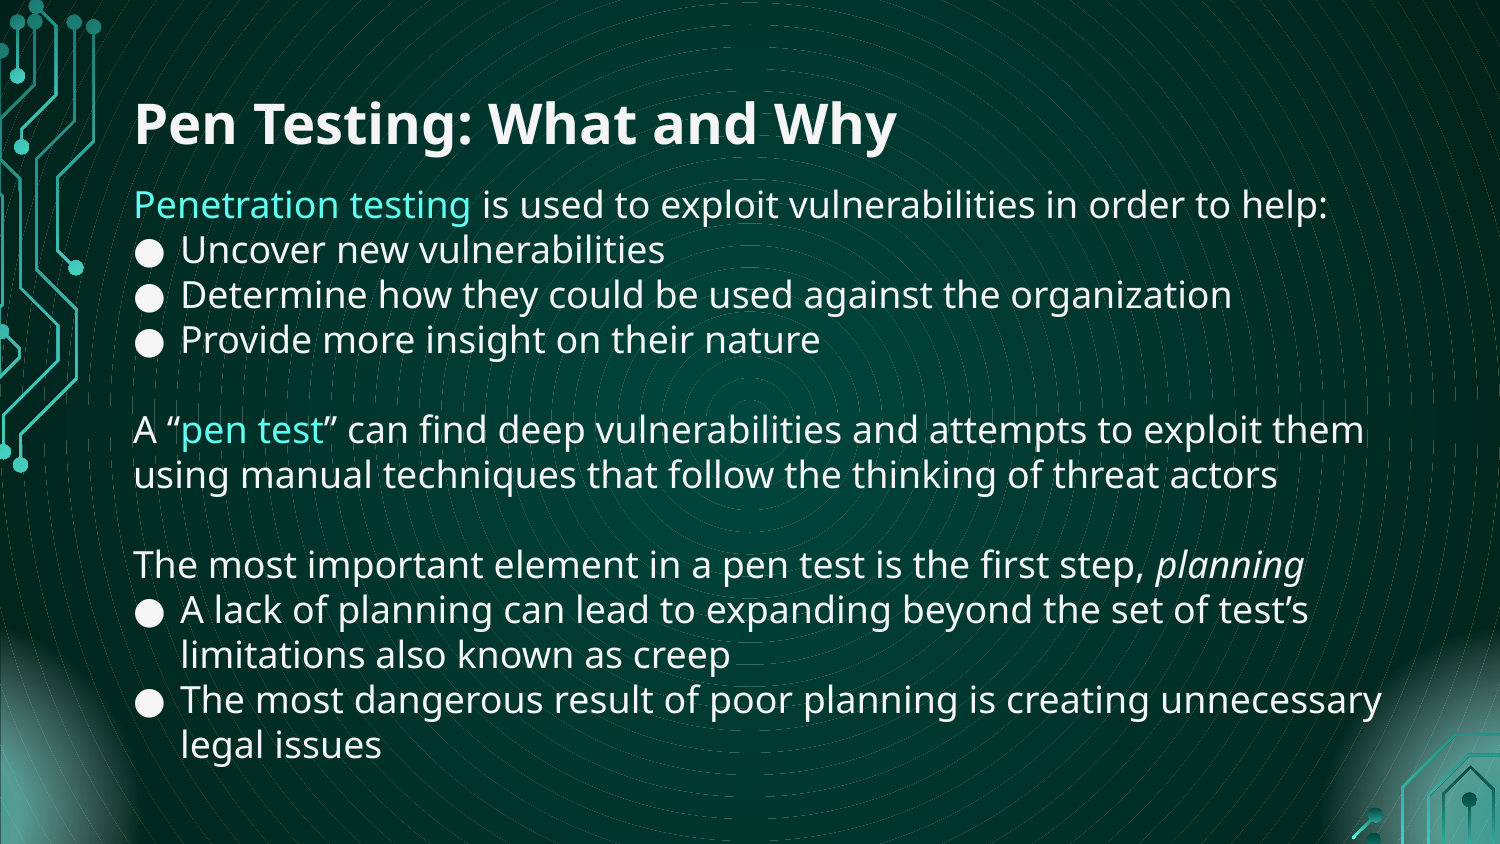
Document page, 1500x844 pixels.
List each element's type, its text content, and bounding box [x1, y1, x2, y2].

list Penetration testing is used to exploit vulnerabilities in order to help: Uncover new vulnerabilities Determine how they could be used against the organization Provide more insight on their nature A “pen test” can find deep vulnerabilities and attempts to exploit them using manual techniques that follow the thinking of threat actors The most important element in a pen test is the first step, planning A lack of planning can lead to expanding beyond the set of test’s limitations also known as creep The most dangerous result of poor planning is creating unnecessary legal issues [118, 166, 1425, 307]
title Pen Testing: What and Why [118, 72, 1382, 166]
